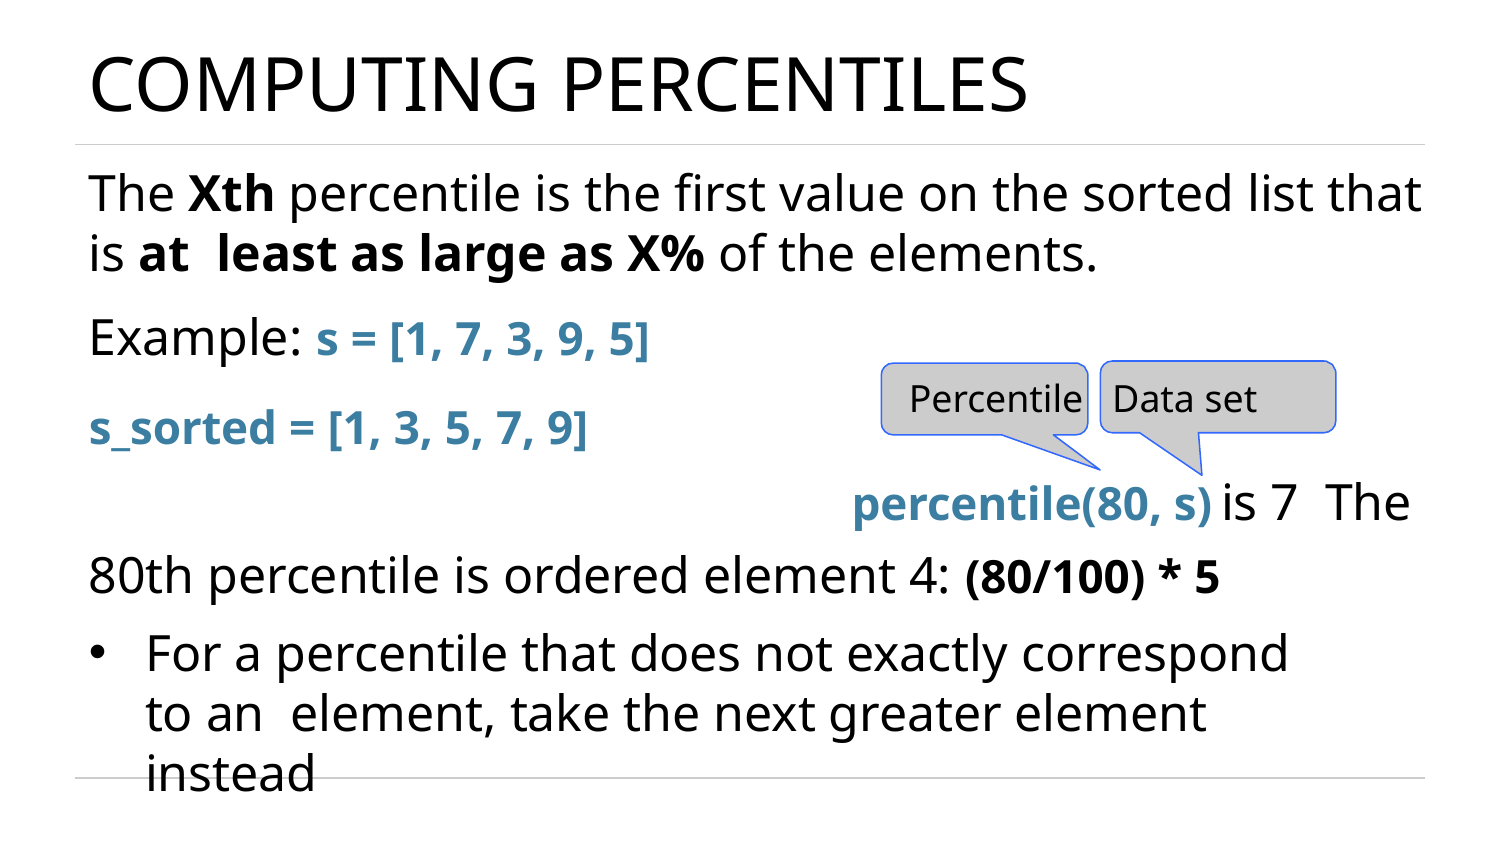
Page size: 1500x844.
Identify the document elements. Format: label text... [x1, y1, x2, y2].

text_box The Xth percentile is the first value on the sorted list that is at least as large as X% of the elements. Example: s = [1, 7, 3, 9, 5] [86, 159, 1438, 366]
title Computing Percentiles [86, 34, 1413, 178]
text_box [880, 362, 1097, 471]
text_box s_sorted = [1, 3, 5, 7, 9] percentile(80, s) is 7 The 80th percentile is ordered element 4: (80/100) * 5 For a percentile that does not exactly correspond to an element, take the next greater element instead [86, 385, 1463, 802]
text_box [1100, 360, 1337, 476]
